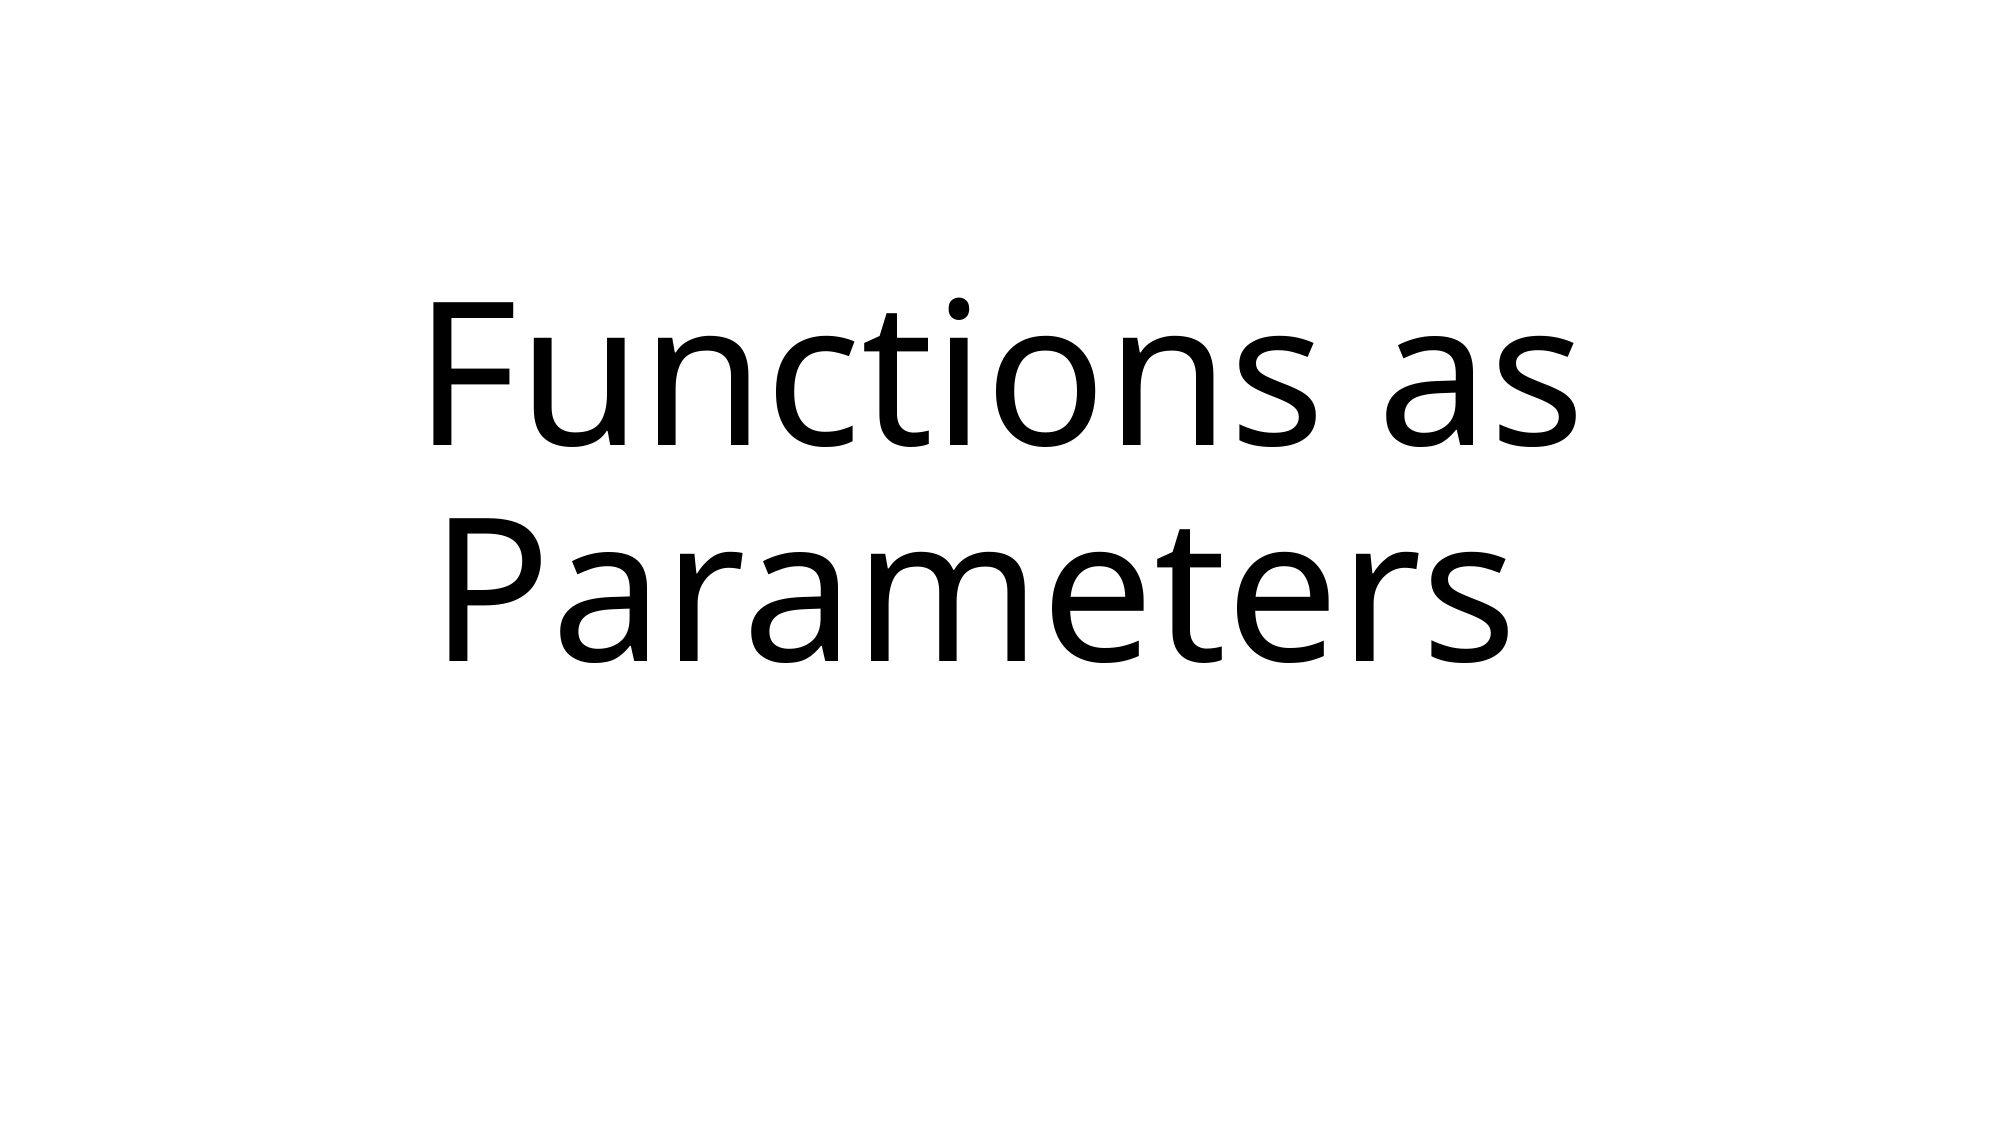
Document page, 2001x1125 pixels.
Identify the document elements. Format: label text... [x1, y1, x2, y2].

title Functions as Parameters [249, 184, 1750, 713]
